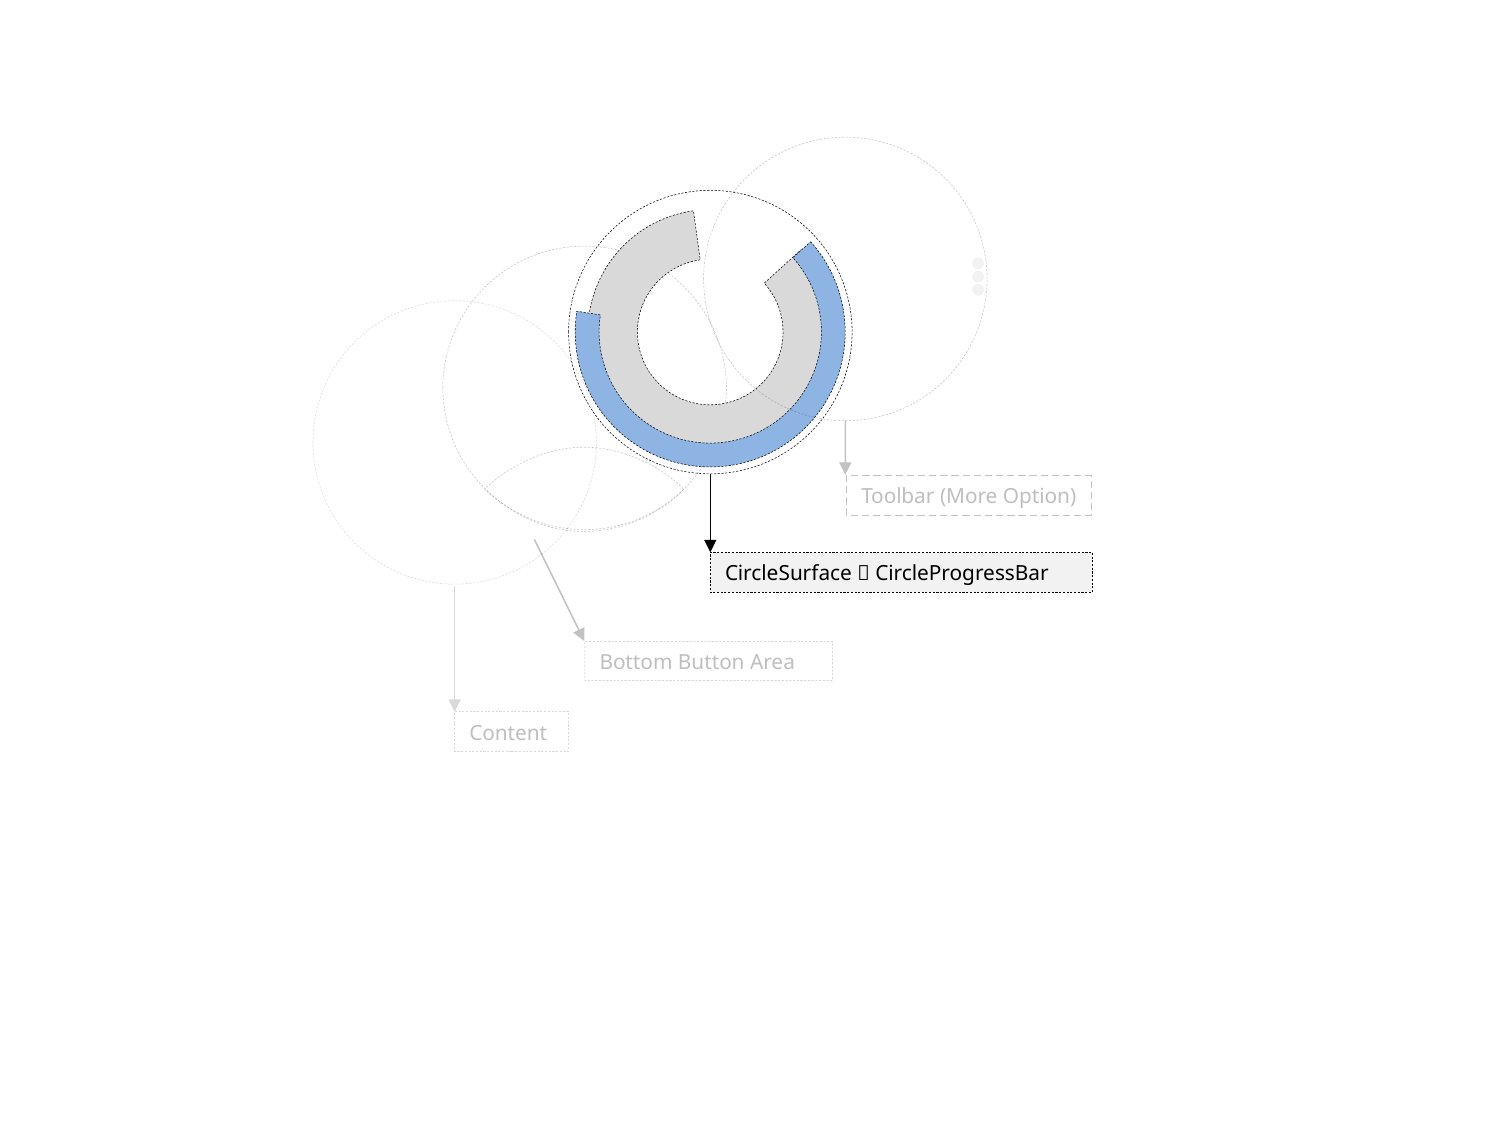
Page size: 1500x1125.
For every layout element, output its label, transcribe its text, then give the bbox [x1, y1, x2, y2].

text_box Content [453, 710, 571, 754]
text_box [596, 188, 698, 244]
text_box [622, 208, 698, 244]
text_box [703, 136, 1093, 517]
text_box [310, 301, 437, 586]
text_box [442, 245, 833, 681]
text_box CircleSurface  CircleProgressBar [838, 550, 1094, 594]
